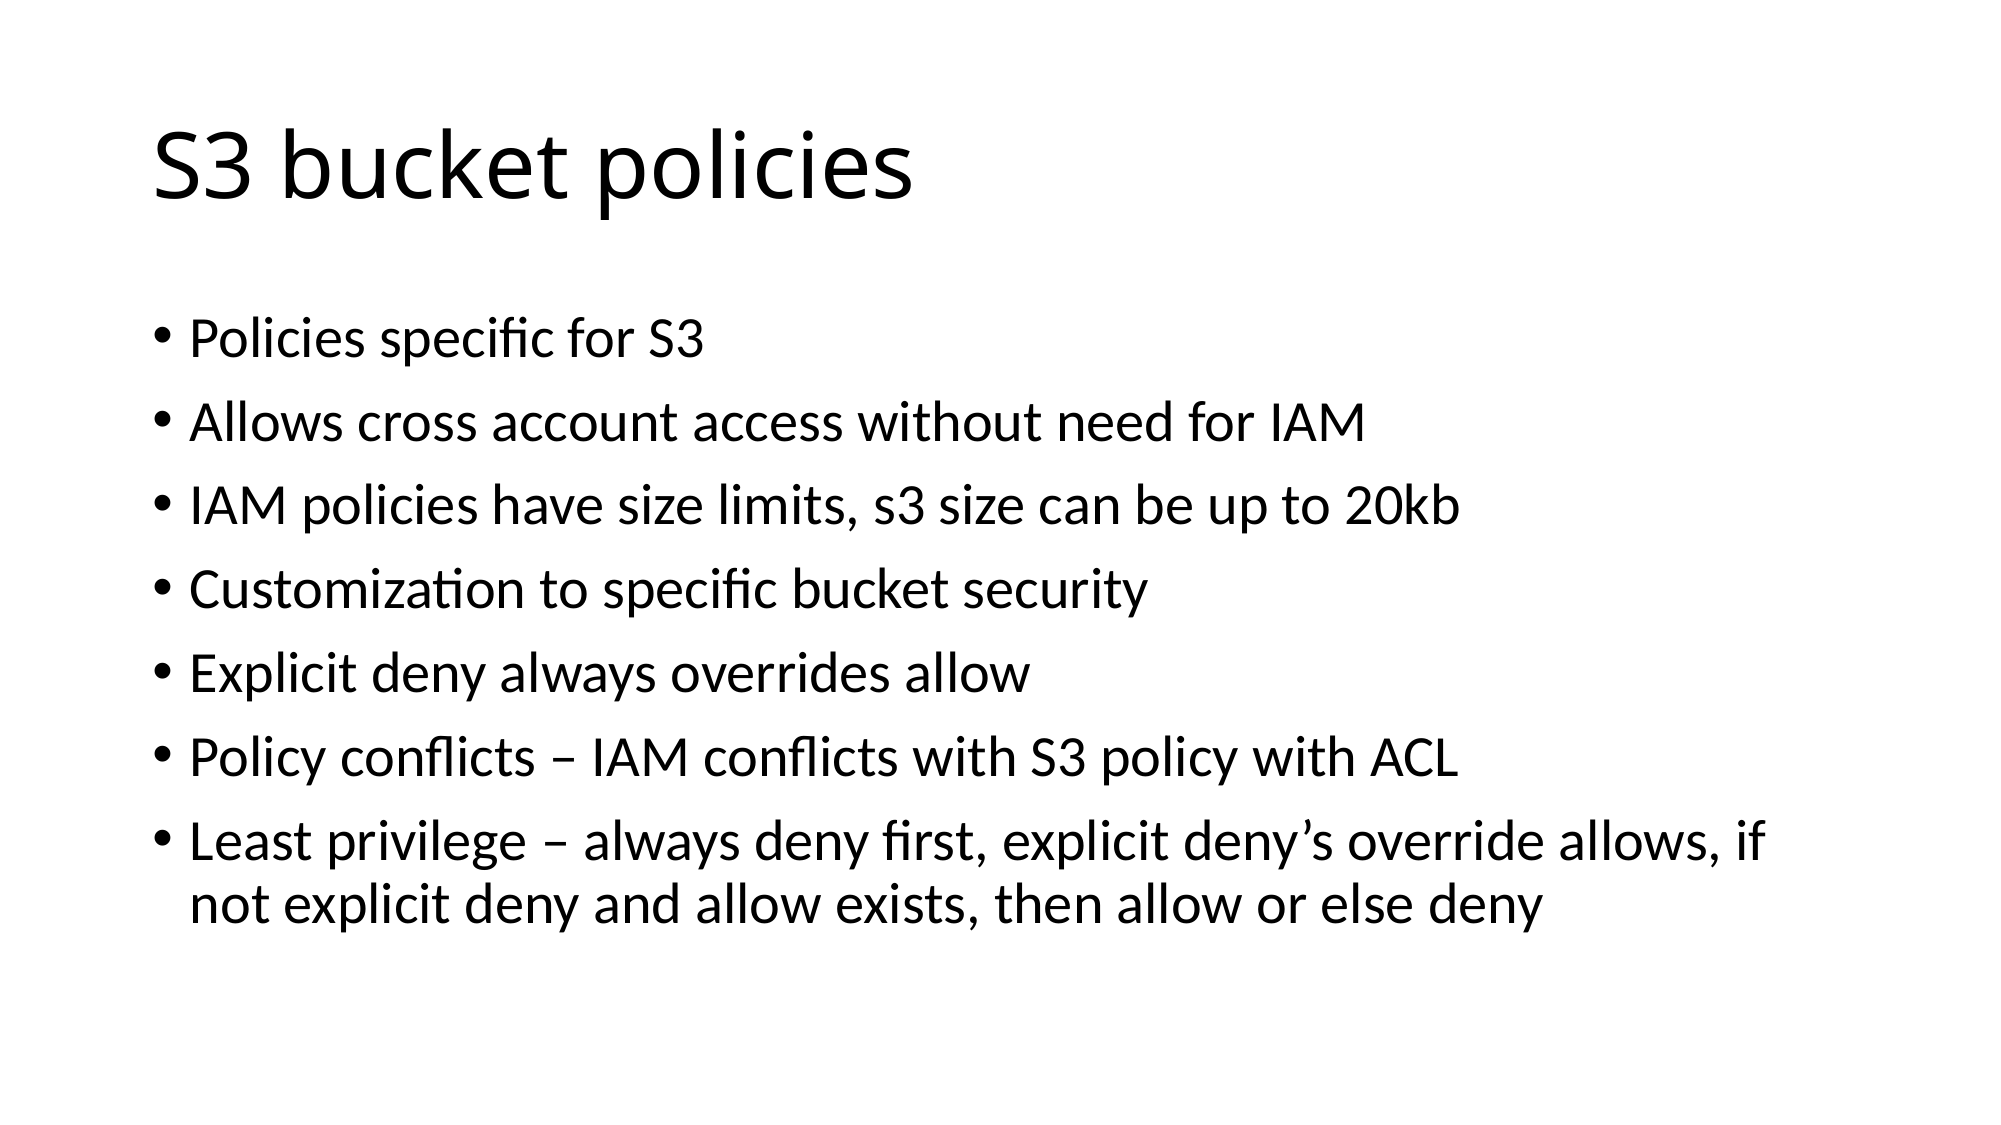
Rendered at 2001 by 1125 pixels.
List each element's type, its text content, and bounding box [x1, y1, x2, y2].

title S3 bucket policies [137, 59, 1863, 278]
list Policies specific for S3 Allows cross account access without need for IAM IAM policies have size limits, s3 size can be up to 20kb Customization to specific bucket security Explicit deny always overrides allow Policy conflicts – IAM conflicts with S3 policy with ACL Least privilege – always deny first, explicit deny’s override allows, if not explicit deny and allow exists, then allow or else deny [137, 299, 1863, 1014]
